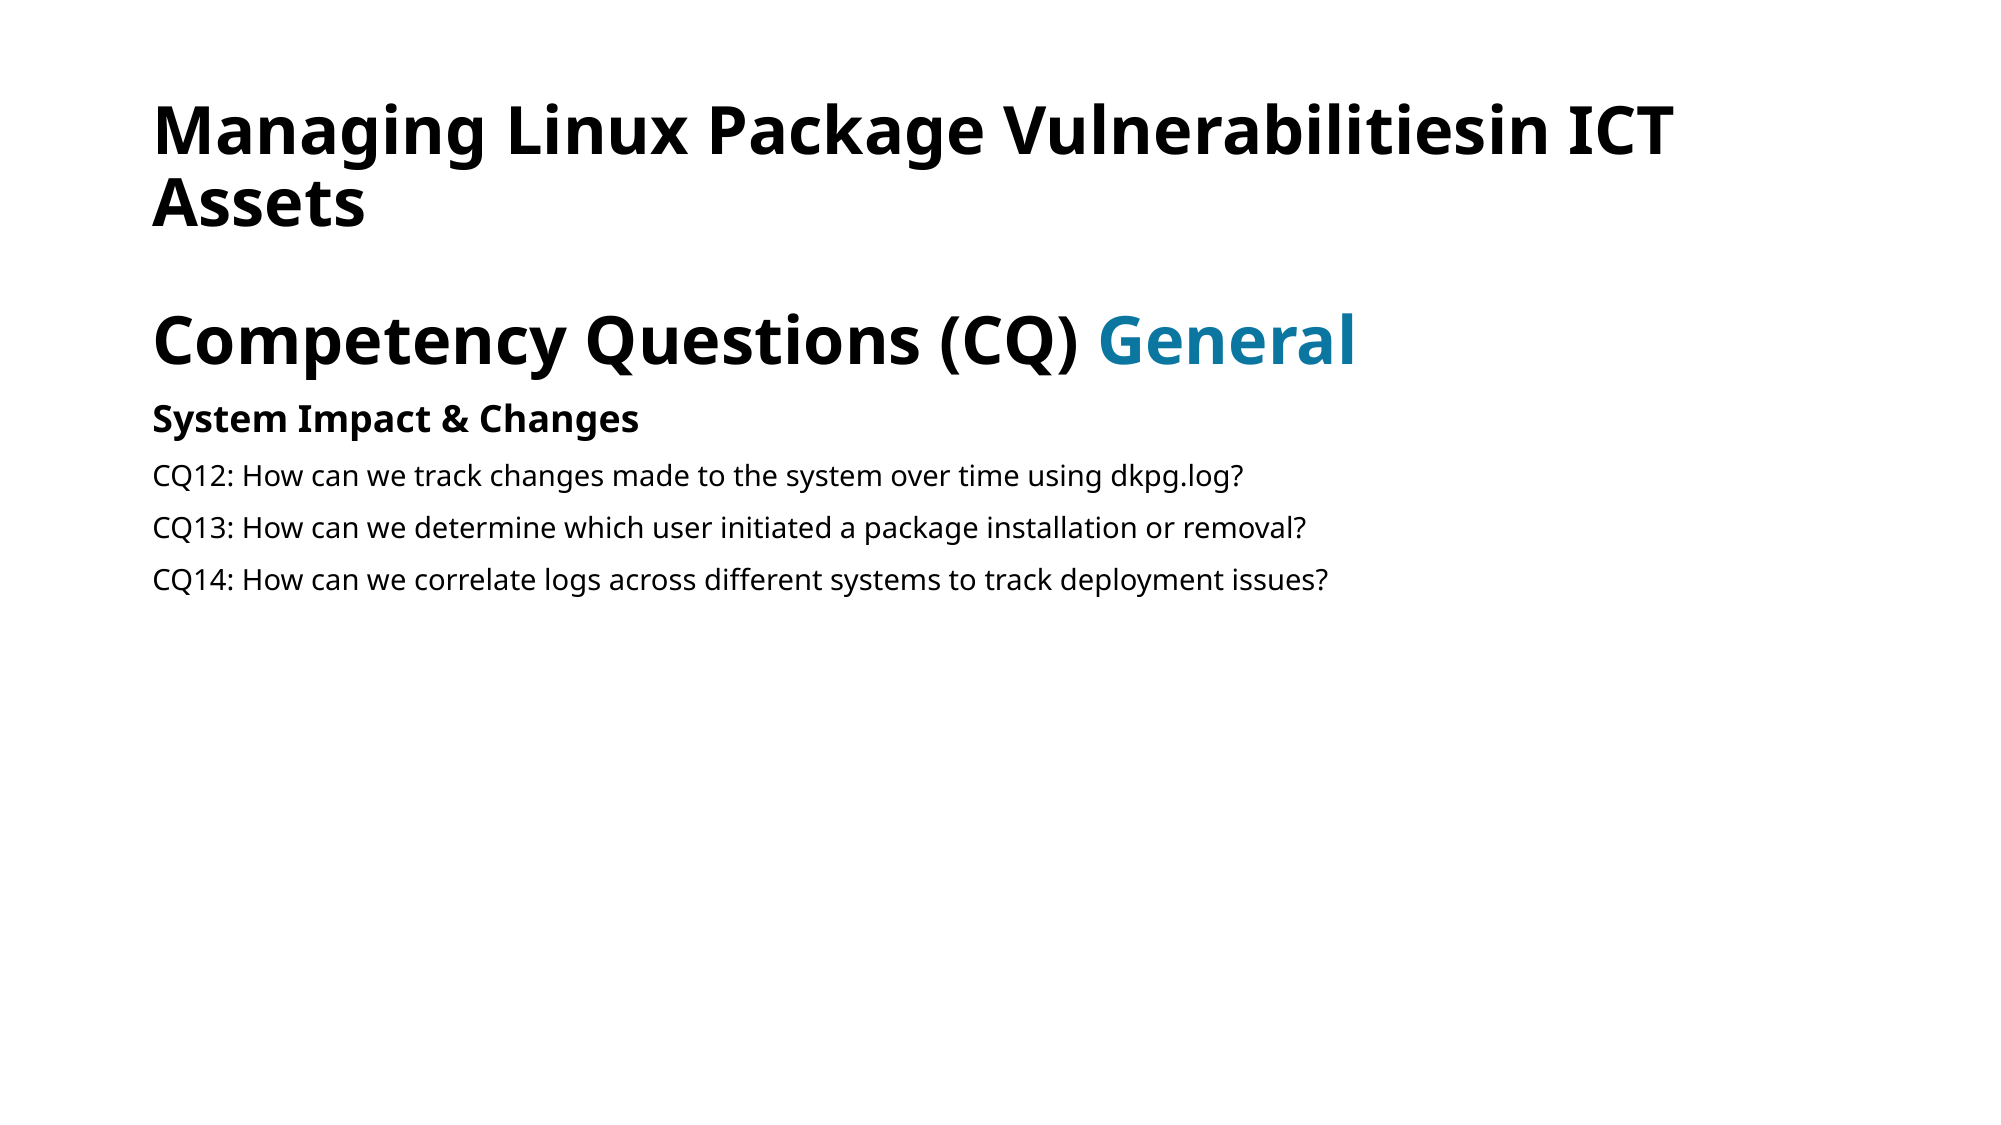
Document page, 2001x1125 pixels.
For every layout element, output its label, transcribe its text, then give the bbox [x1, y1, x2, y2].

list Competency Questions (CQ) General System Impact & Changes CQ12: How can we track changes made to the system over time using dkpg.log? CQ13: How can we determine which user initiated a package installation or removal? CQ14: How can we correlate logs across different systems to track deployment issues? [137, 299, 1863, 1014]
title Managing Linux Package Vulnerabilitiesin ICT Assets [137, 59, 1863, 278]
